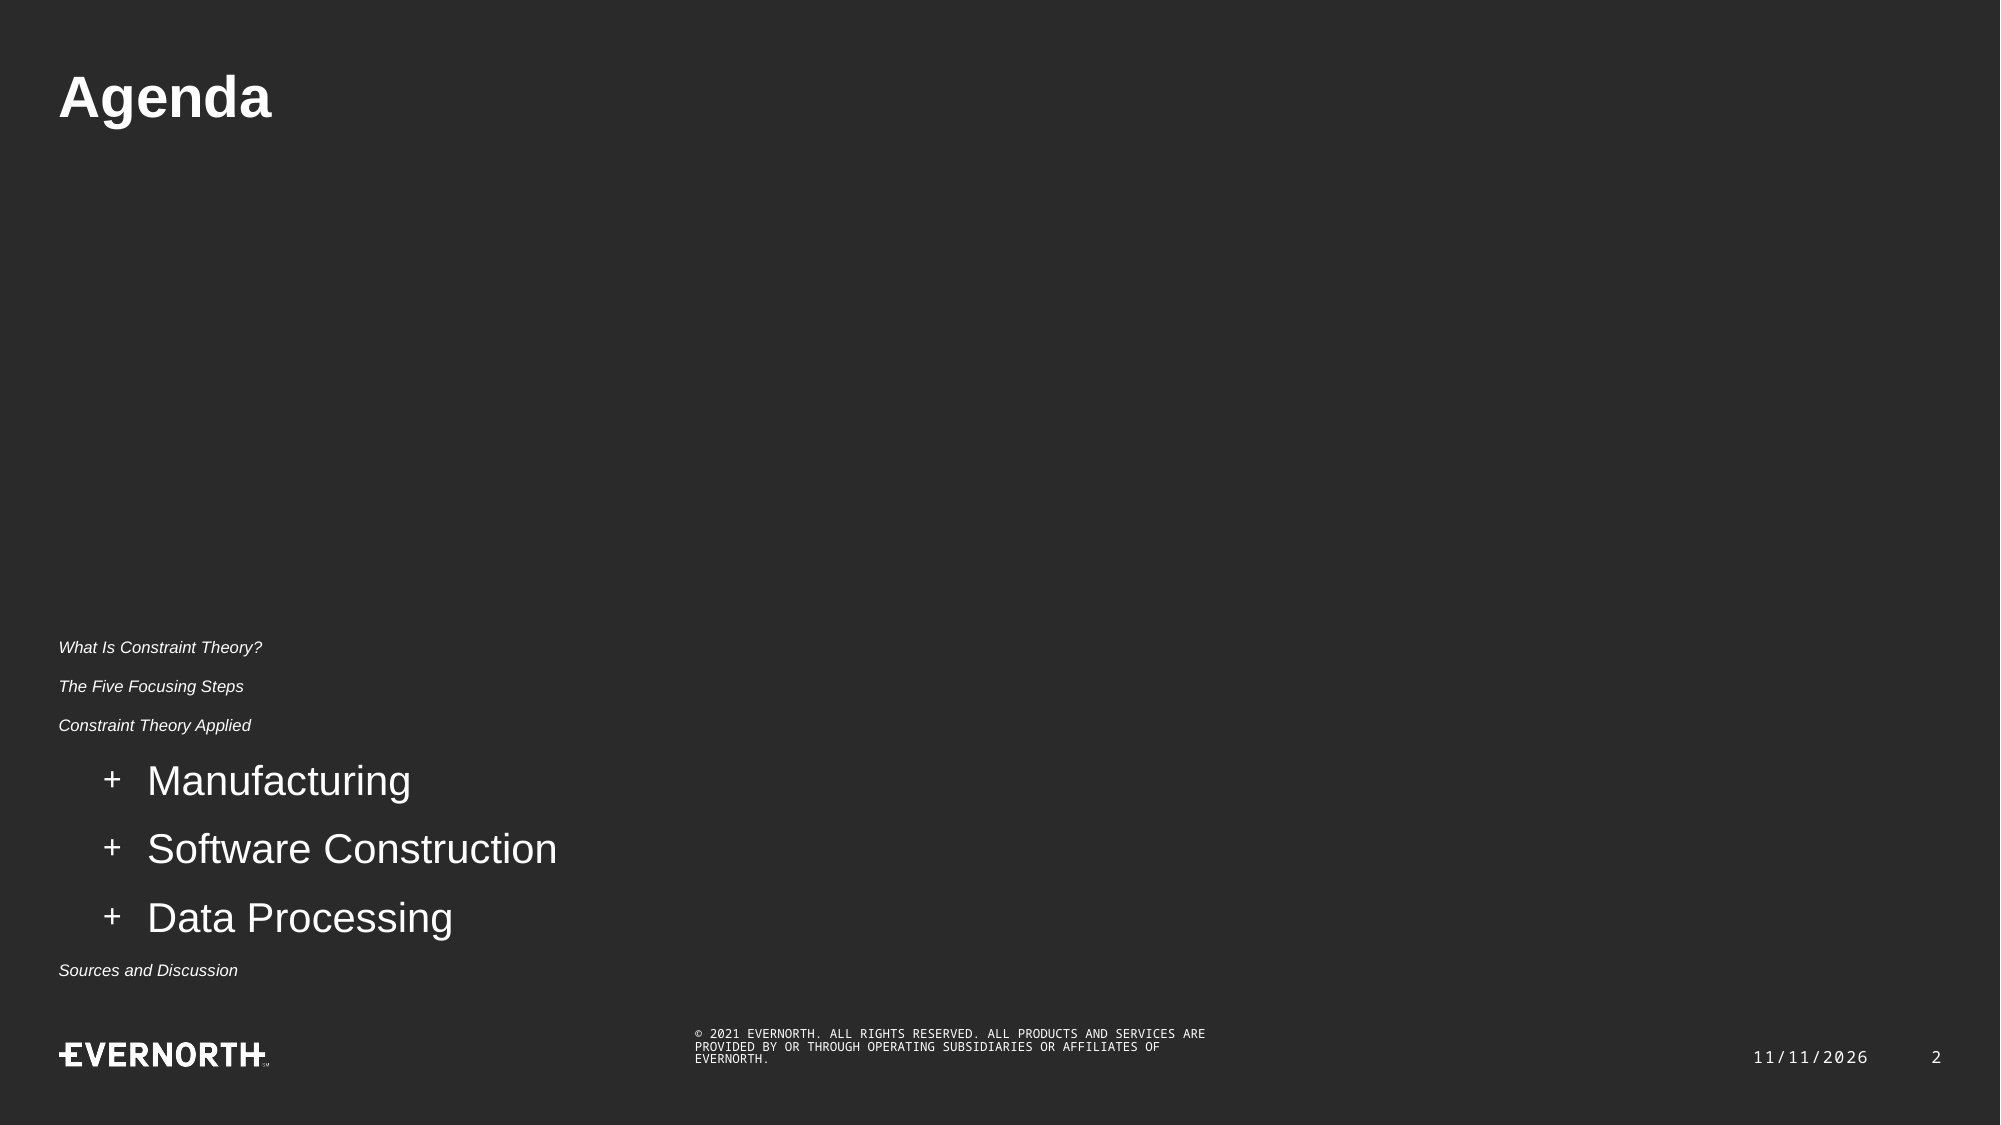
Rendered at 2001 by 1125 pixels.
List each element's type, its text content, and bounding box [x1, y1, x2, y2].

slide_number 2 [1897, 1040, 1942, 1071]
title Agenda [58, 59, 1145, 235]
picture [59, 1042, 269, 1067]
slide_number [1622, 1040, 1868, 1071]
list What Is Constraint Theory? The Five Focusing Steps Constraint Theory Applied Manufacturing Software Construction Data Processing Sources and Discussion [58, 263, 1882, 980]
